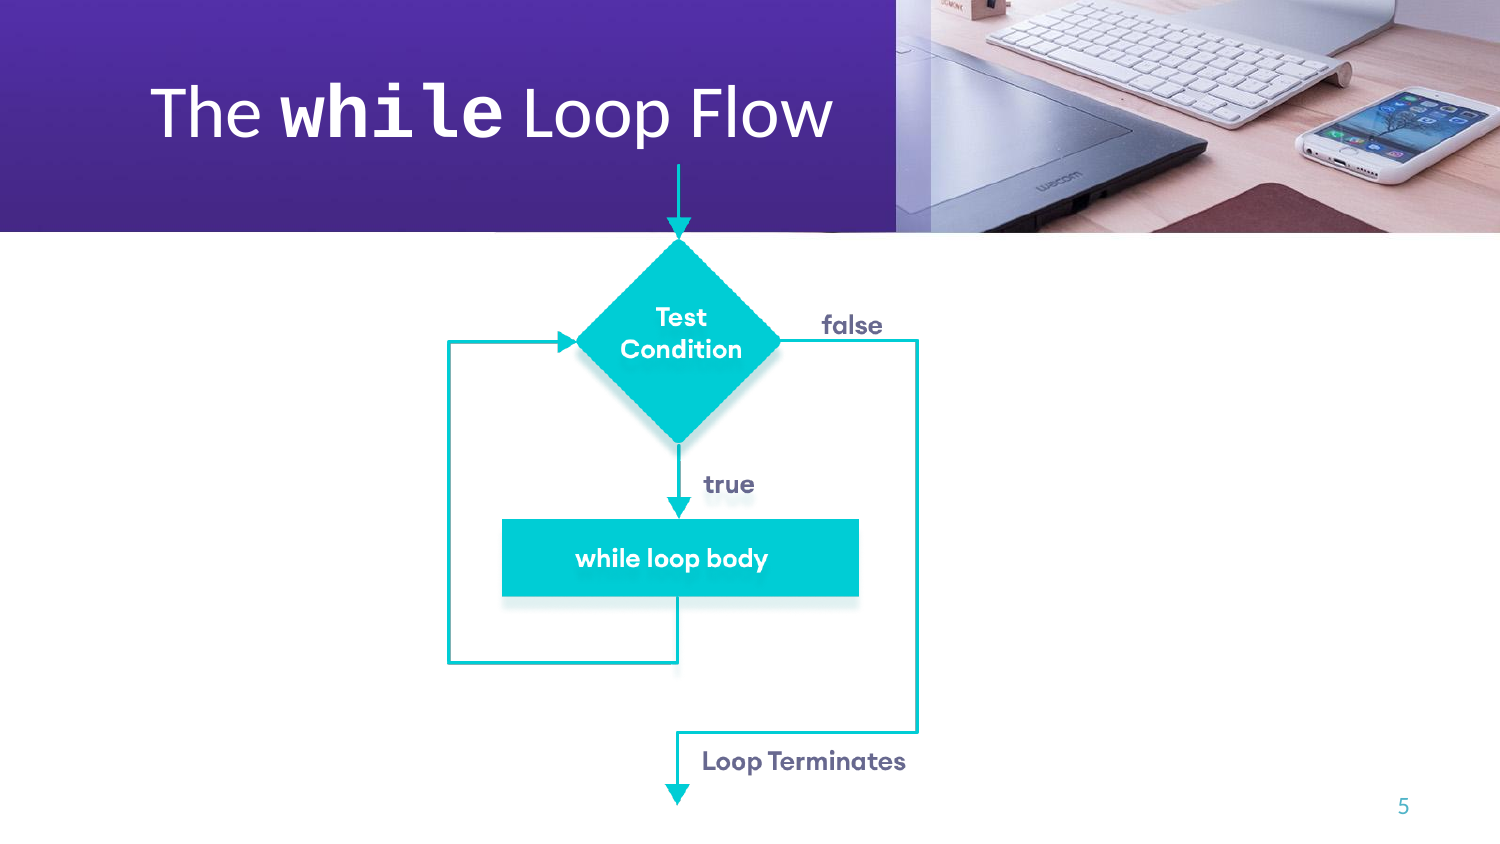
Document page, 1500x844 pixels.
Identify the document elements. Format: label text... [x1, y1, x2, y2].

title The while Loop Flow [135, 54, 1148, 162]
picture [0, 0, 1500, 844]
slide_number 5 [1074, 782, 1425, 827]
